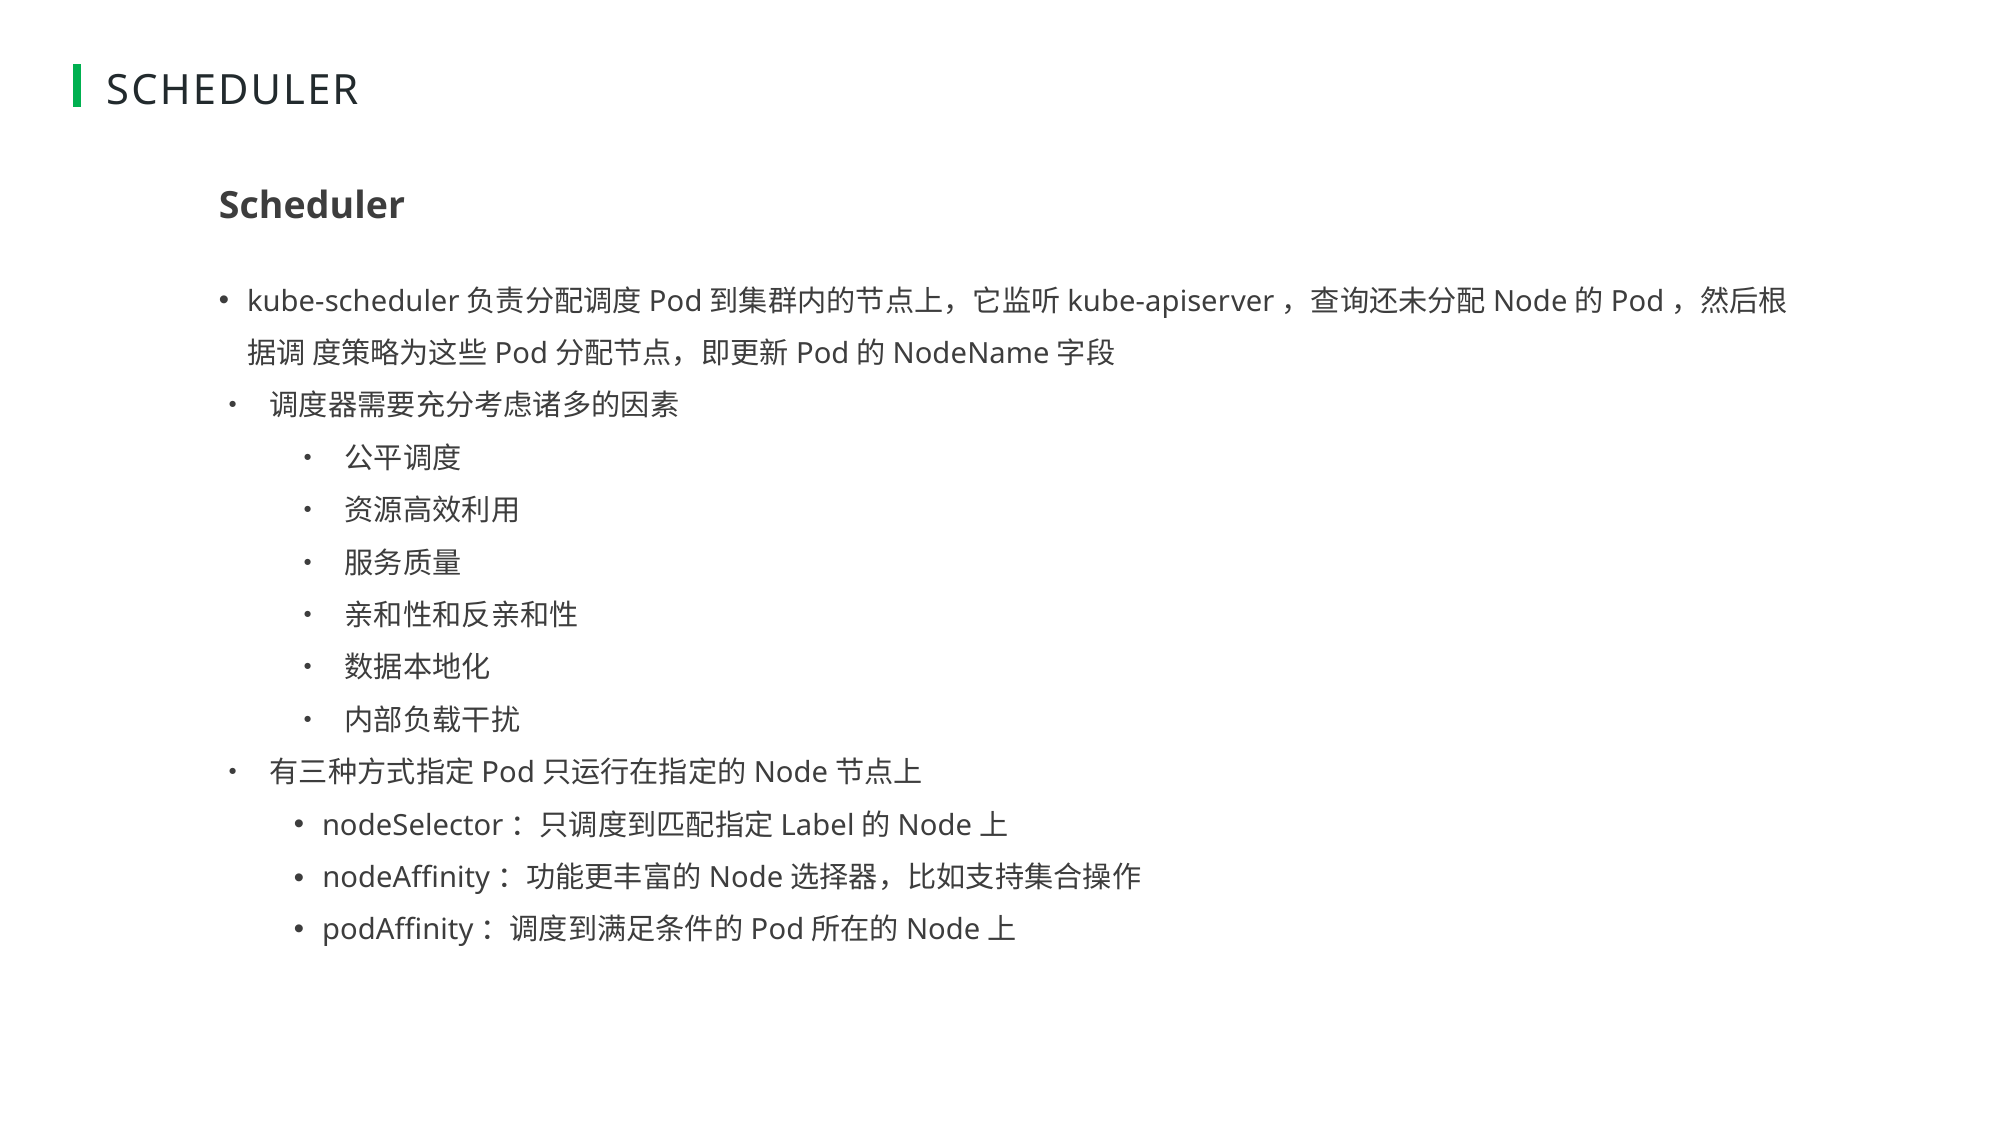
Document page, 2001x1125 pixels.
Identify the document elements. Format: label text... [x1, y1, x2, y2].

title SCHEDULER [104, 63, 1896, 252]
text_box Scheduler kube-scheduler负责分配调度Pod到集群内的节点上，它监听kube-apiserver，查询还未分配Node的Pod，然后根据调 度策略为这些Pod分配节点，即更新Pod的NodeName字段 • 调度器需要充分考虑诸多的因素 • 公平调度 • 资源高效利用 • 服务质量 • 亲和性和反亲和性 • 数据本地化 • 内部负载干扰 • 有三种方式指定Pod只运行在指定的Node节点上 nodeSelector：只调度到匹配指定Label的Node上 • nodeAffinity：功能更丰富的Node选择器，比如支持集合操作 podAffinity：调度到满足条件的Pod所在的Node上 [216, 181, 1796, 946]
